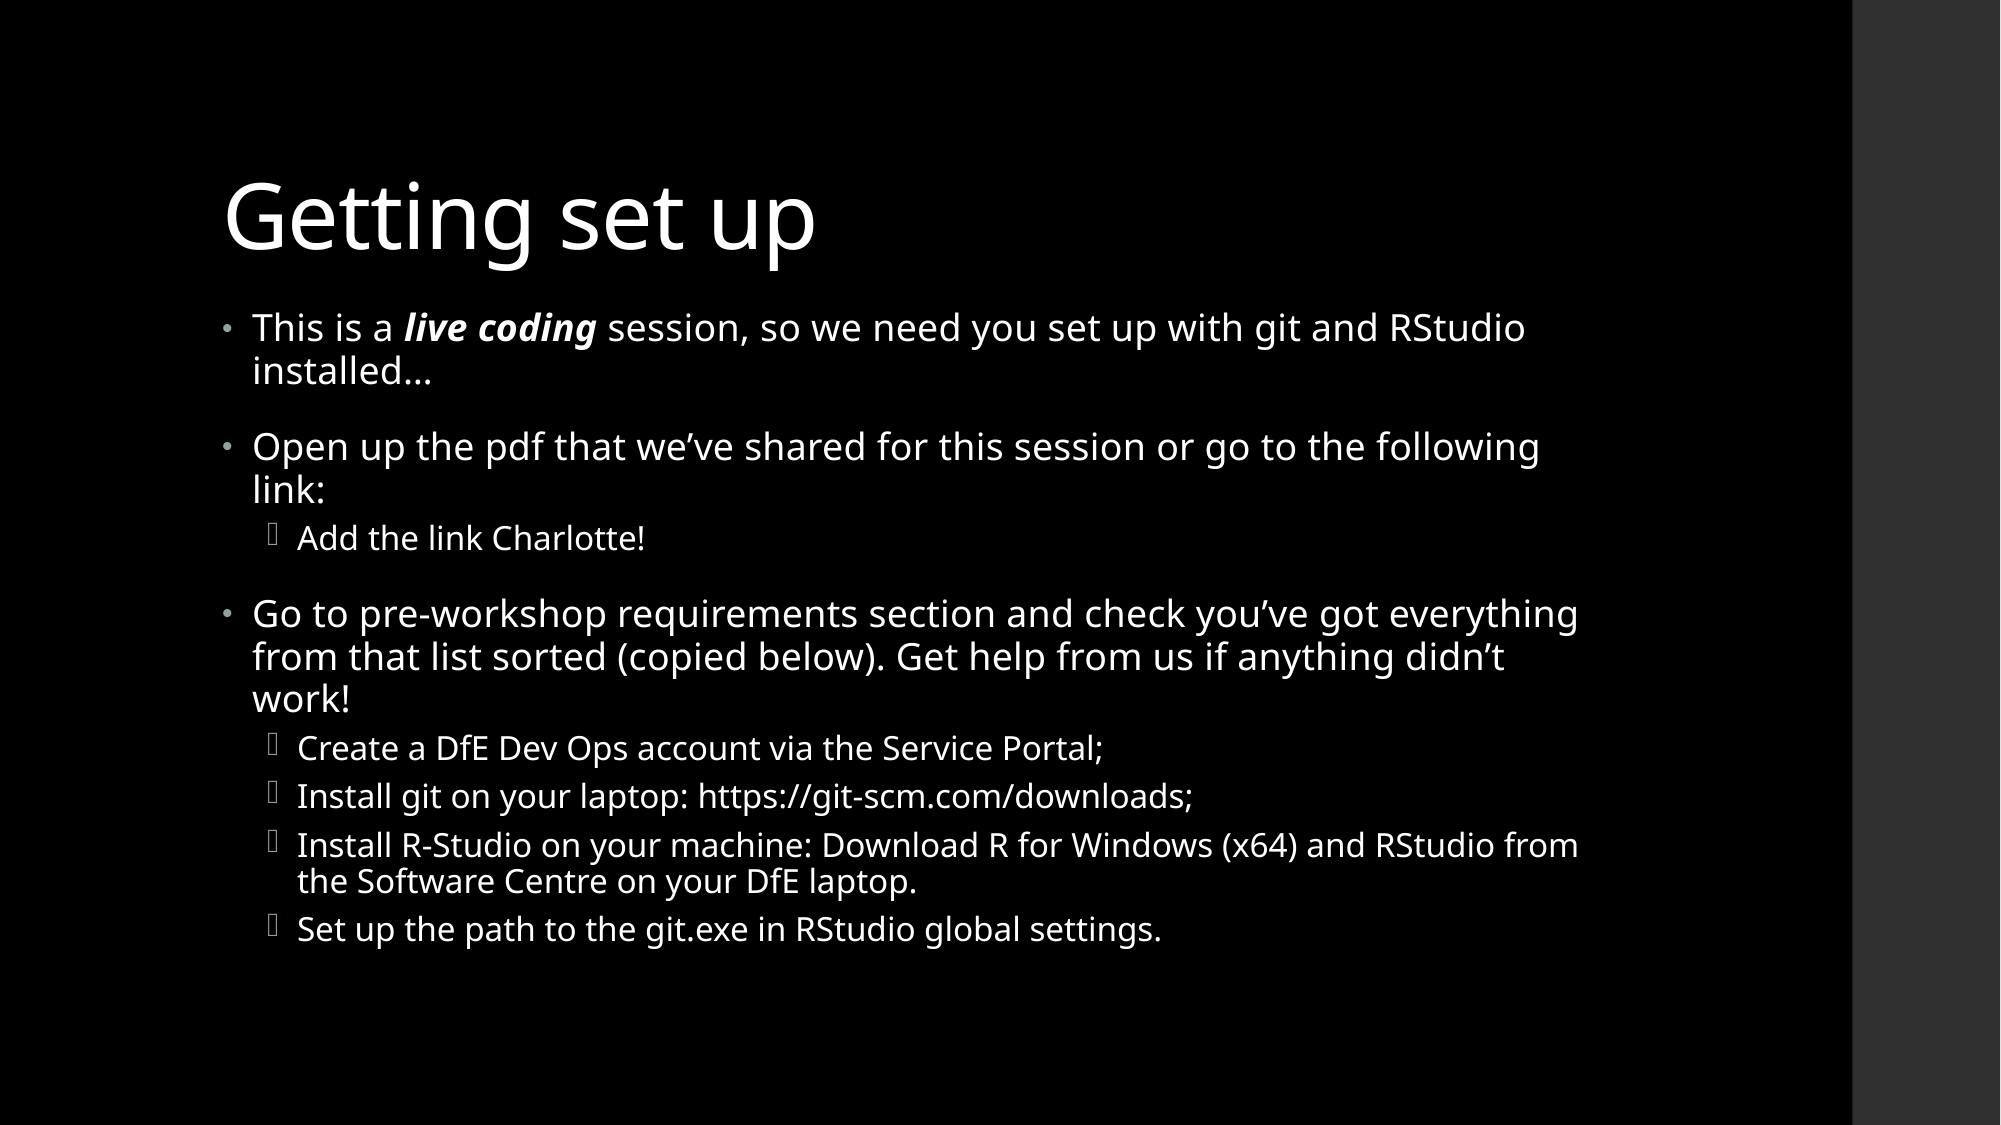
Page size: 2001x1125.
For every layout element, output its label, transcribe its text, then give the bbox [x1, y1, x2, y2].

title Getting set up [206, 60, 1797, 278]
list This is a live coding session, so we need you set up with git and RStudio installed… Open up the pdf that we’ve shared for this session or go to the following link: Add the link Charlotte! Go to pre-workshop requirements section and check you’ve got everything from that list sorted (copied below). Get help from us if anything didn’t work! Create a DfE Dev Ops account via the Service Portal; Install git on your laptop: https://git-scm.com/downloads; Install R-Studio on your machine: Download R for Windows (x64) and RStudio from the Software Centre on your DfE laptop. Set up the path to the git.exe in RStudio global settings. [206, 299, 1617, 1014]
